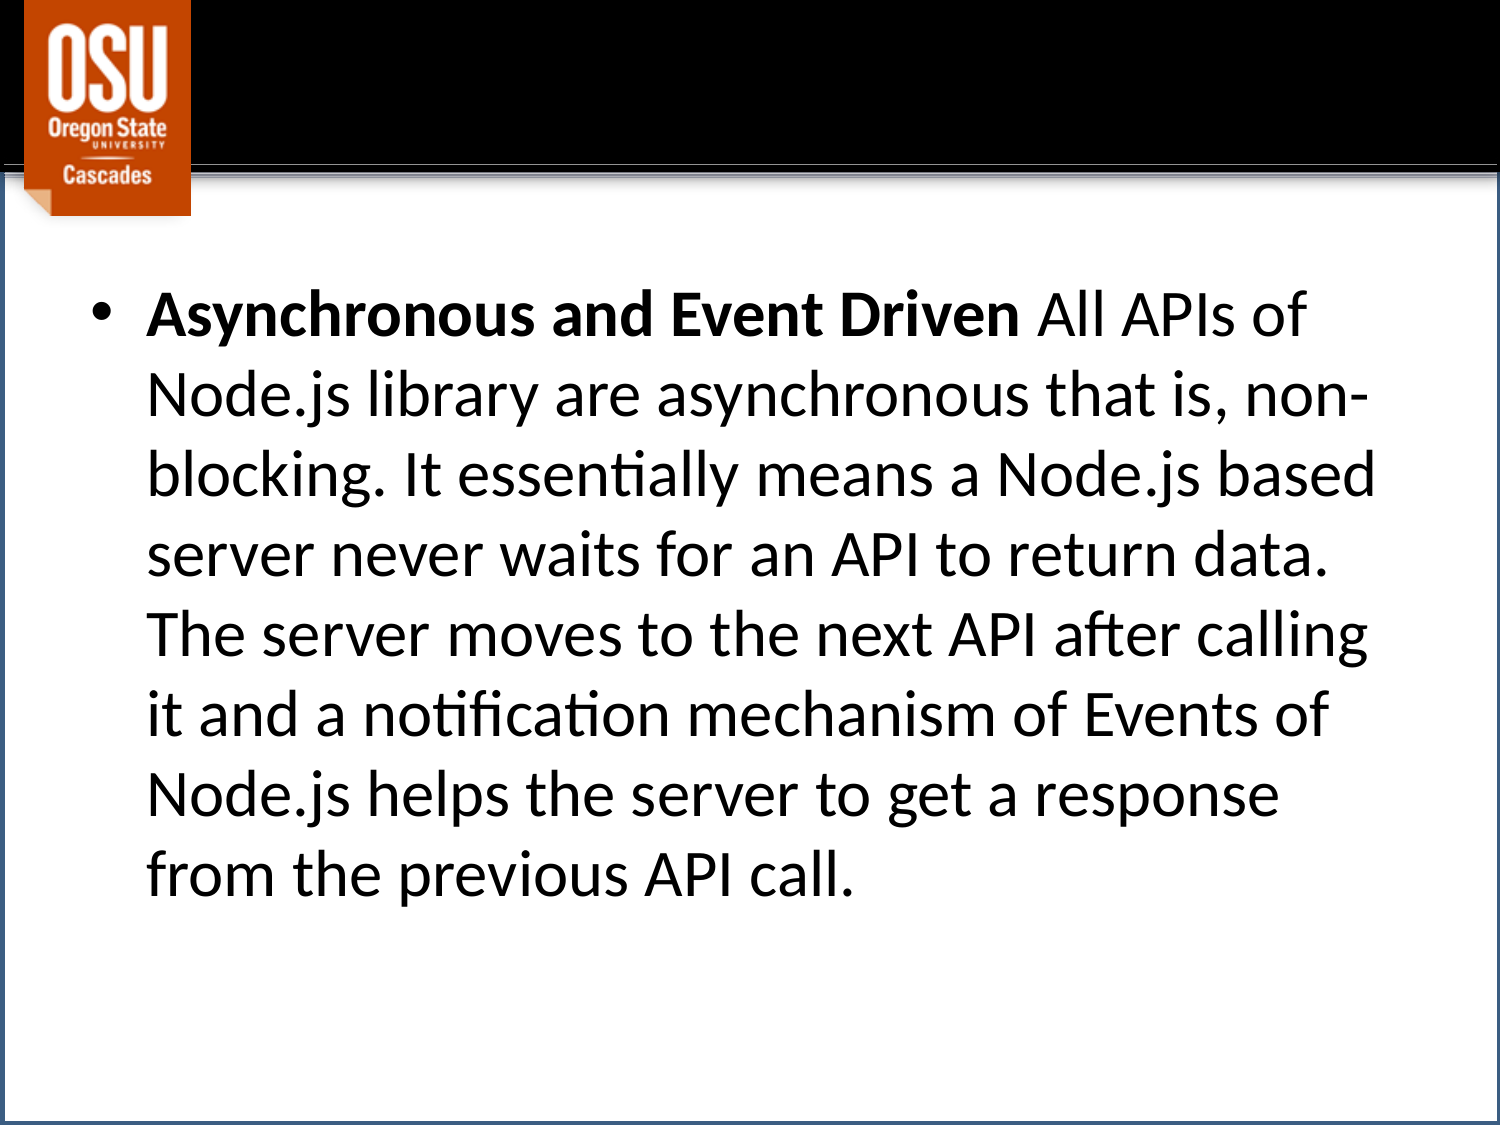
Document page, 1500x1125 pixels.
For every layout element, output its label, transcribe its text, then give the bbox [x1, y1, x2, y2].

list Asynchronous and Event Driven All APIs of Node.js library are asynchronous that is, non-blocking. It essentially means a Node.js based server never waits for an API to return data. The server moves to the next API after calling it and a notification mechanism of Events of Node.js helps the server to get a response from the previous API call. [75, 262, 1425, 1005]
picture [0, 0, 1500, 1125]
